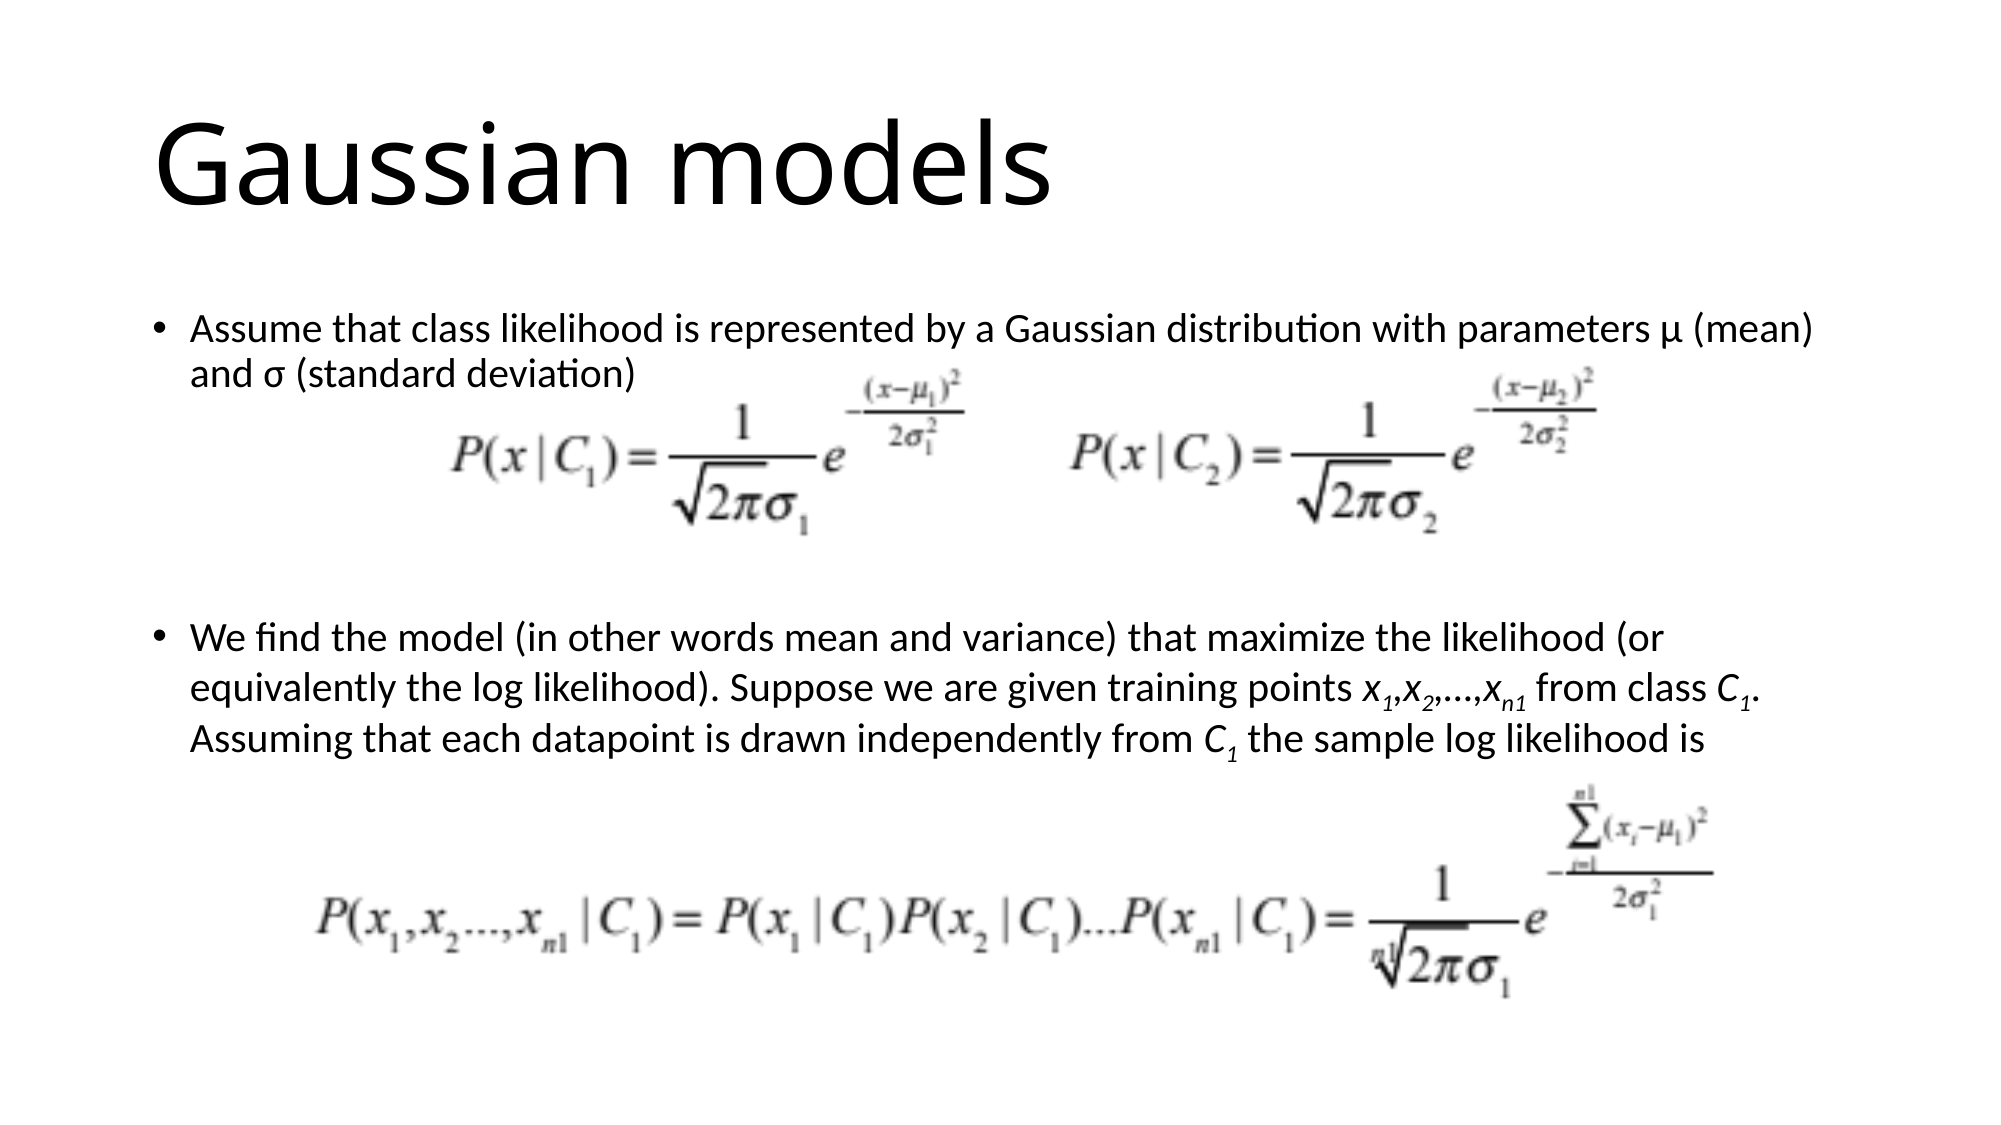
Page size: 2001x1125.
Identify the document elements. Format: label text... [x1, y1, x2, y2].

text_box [1062, 355, 1600, 538]
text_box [443, 357, 969, 540]
list Assume that class likelihood is represented by a Gaussian distribution with parameters μ (mean) and σ (standard deviation) We find the model (in other words mean and variance) that maximize the likelihood (or equivalently the log likelihood). Suppose we are given training points x1,x2,…,xn1 from class C1. Assuming that each datapoint is drawn independently from C1 the sample log likelihood is [137, 299, 1863, 1014]
title Gaussian models [137, 59, 1863, 278]
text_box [307, 772, 1721, 1003]
